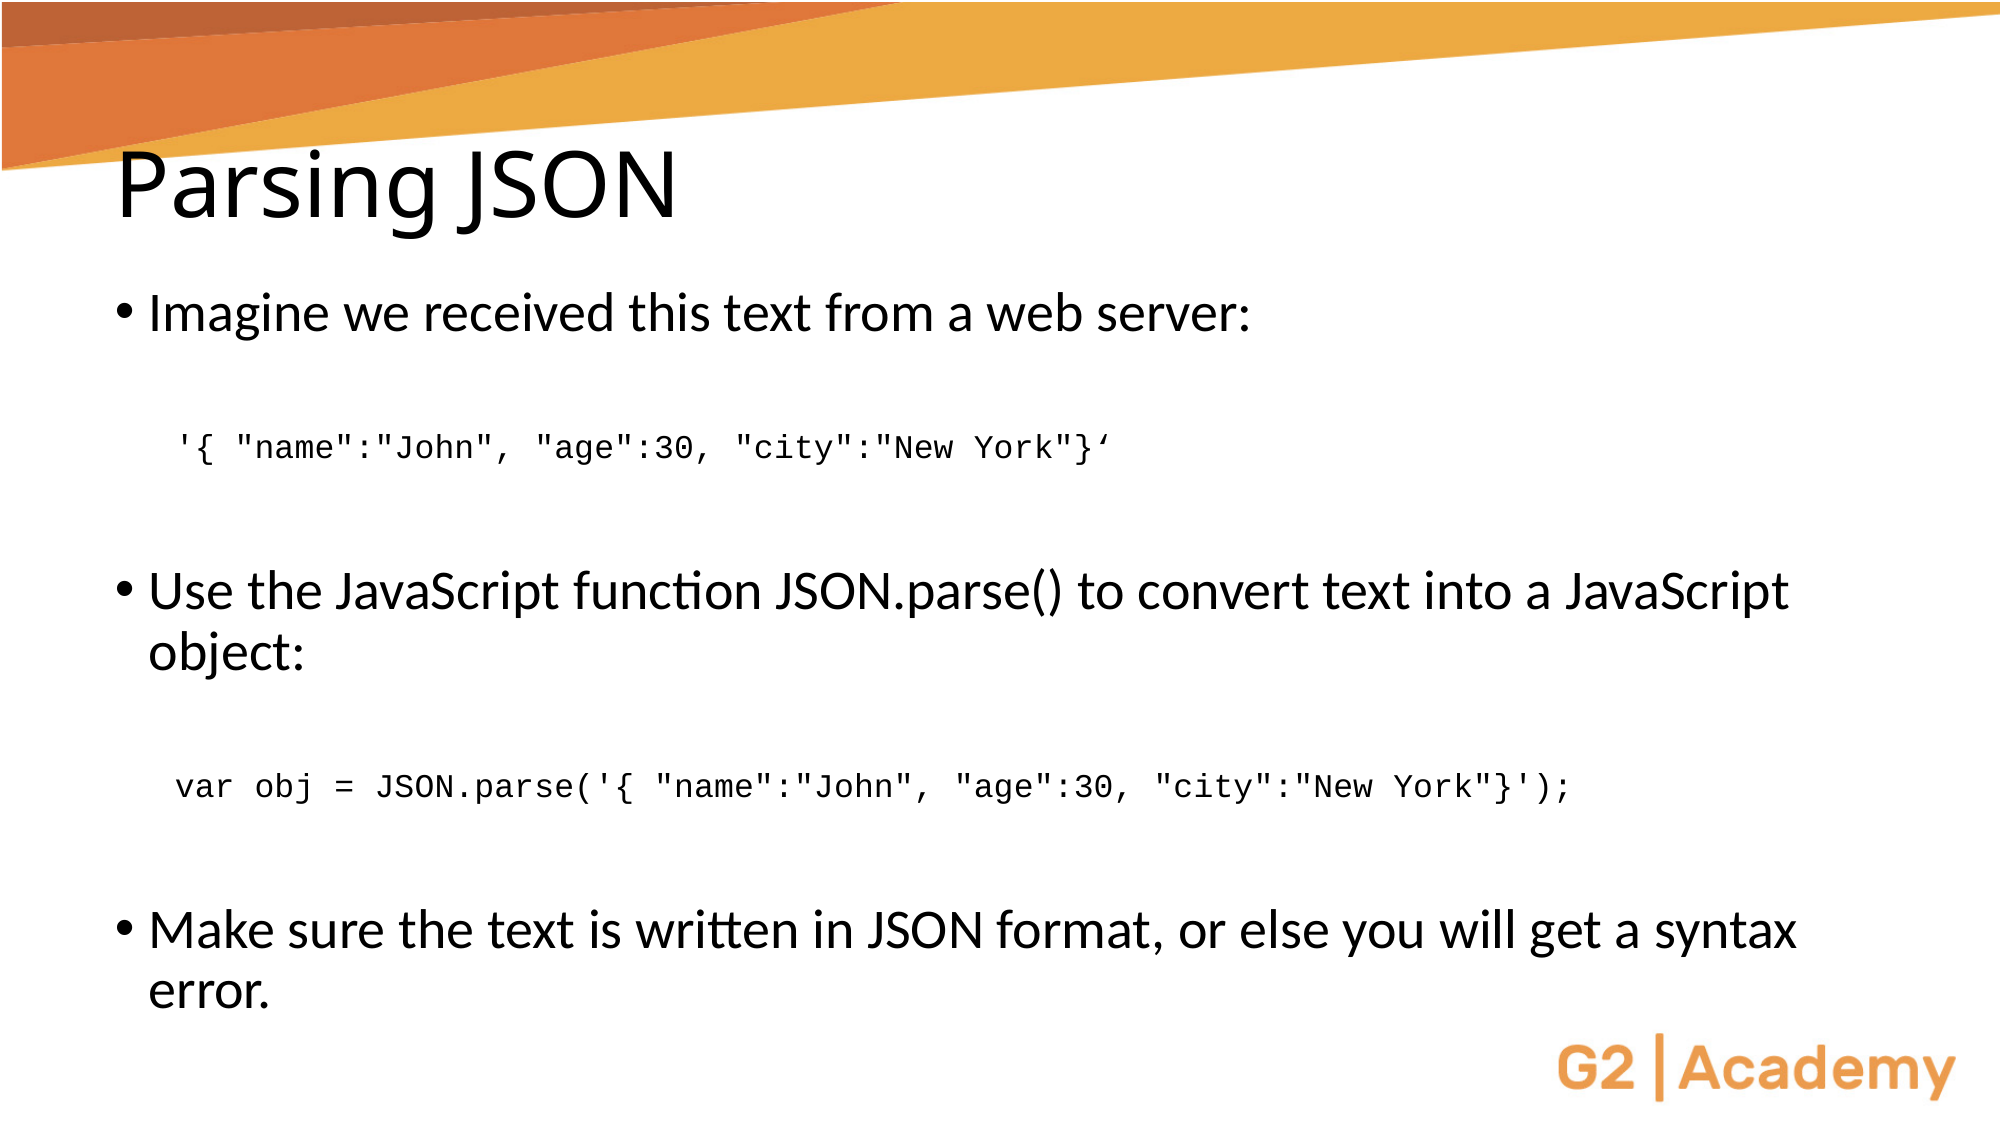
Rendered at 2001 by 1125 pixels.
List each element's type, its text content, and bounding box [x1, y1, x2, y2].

list Imagine we received this text from a web server: '{ "name":"John", "age":30, "city":"New York"}‘ Use the JavaScript function JSON.parse() to convert text into a JavaScript object: var obj = JSON.parse('{ "name":"John", "age":30, "city":"New York"}'); Make sure the text is written in JSON format, or else you will get a syntax error. [99, 275, 1900, 1037]
title Parsing JSON [99, 100, 1900, 275]
picture [1, 2, 2000, 1125]
